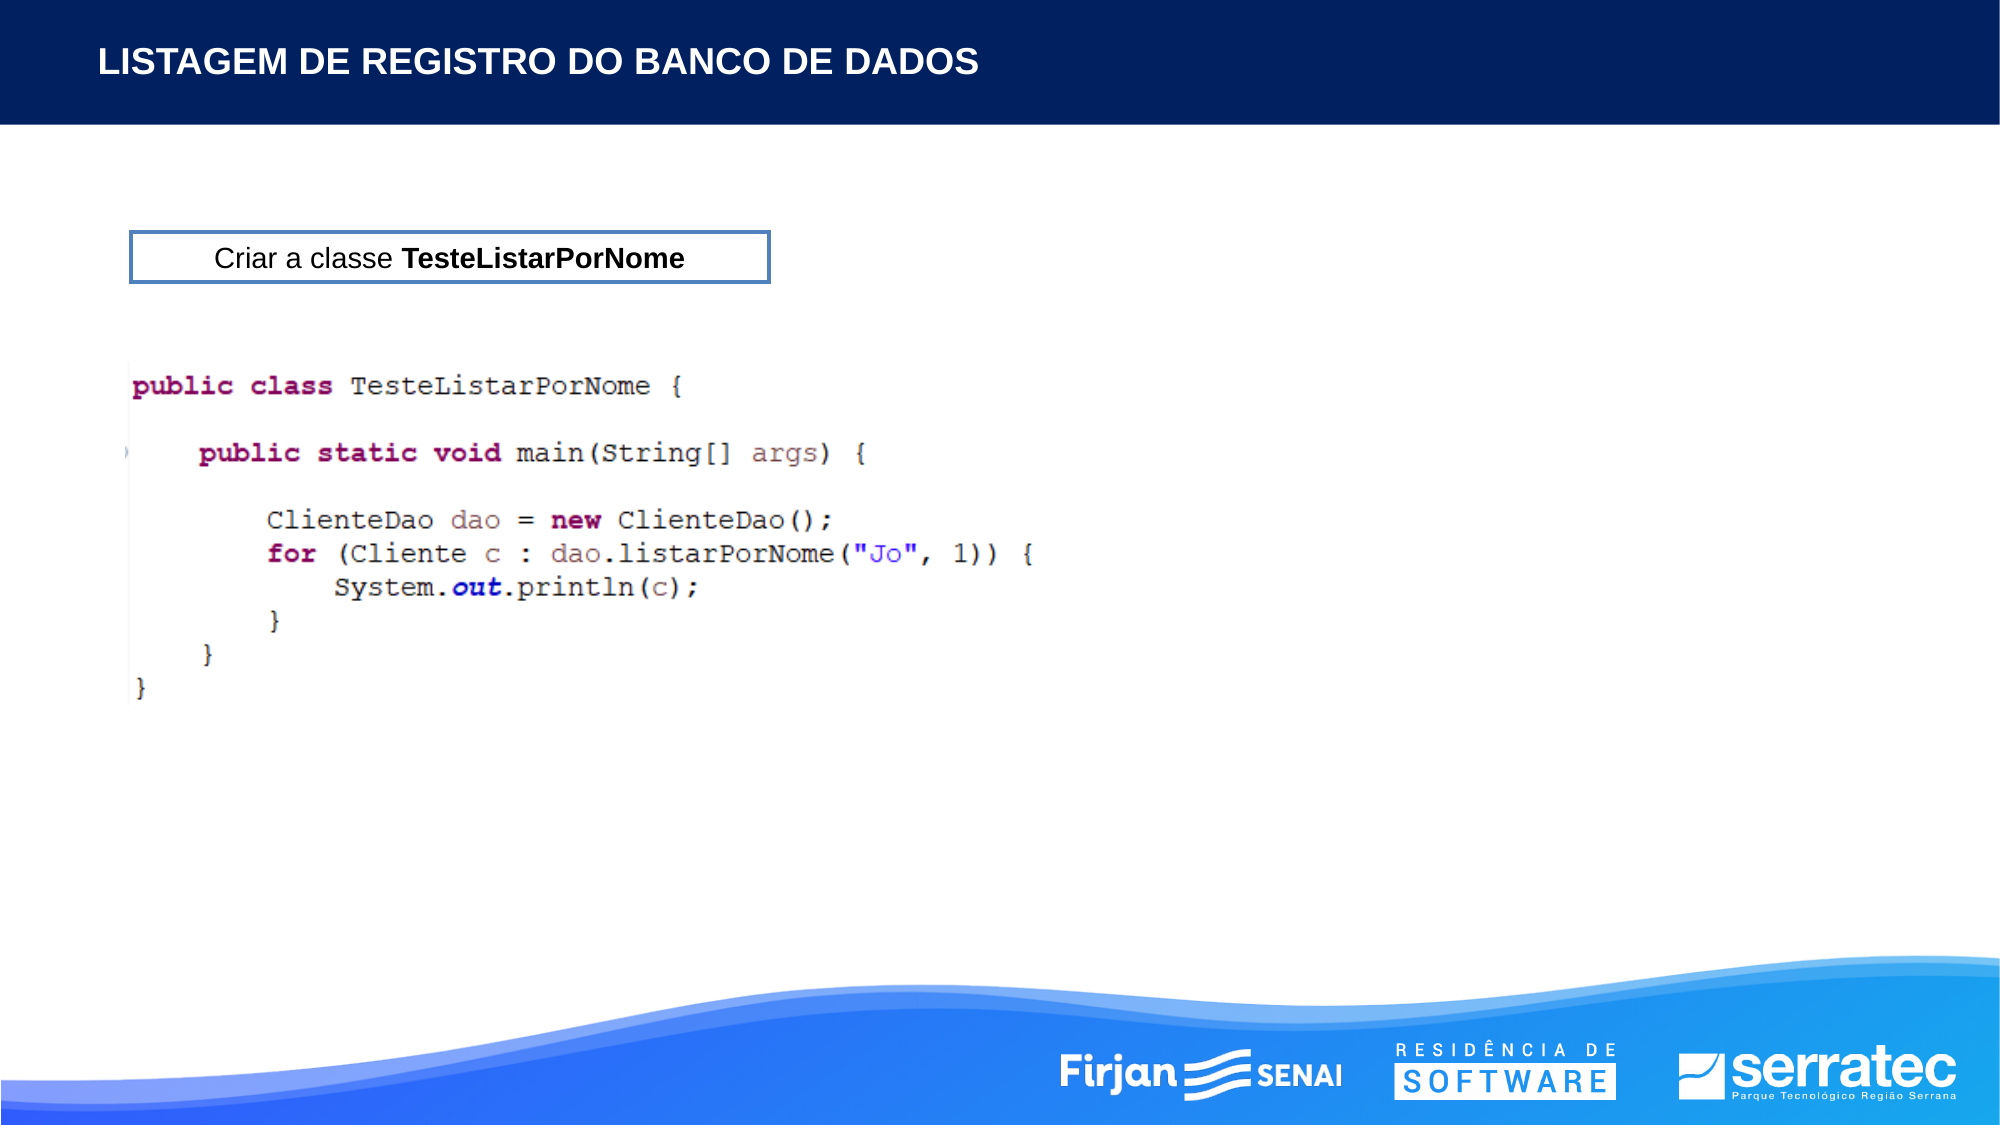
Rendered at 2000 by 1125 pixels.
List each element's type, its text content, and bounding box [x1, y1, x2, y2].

text_box Criar a classe TesteListarPorNome [130, 231, 769, 282]
picture [1, 943, 2000, 1125]
text_box LISTAGEM DE REGISTRO DO BANCO DE DADOS [82, 28, 996, 90]
picture [125, 361, 1049, 705]
